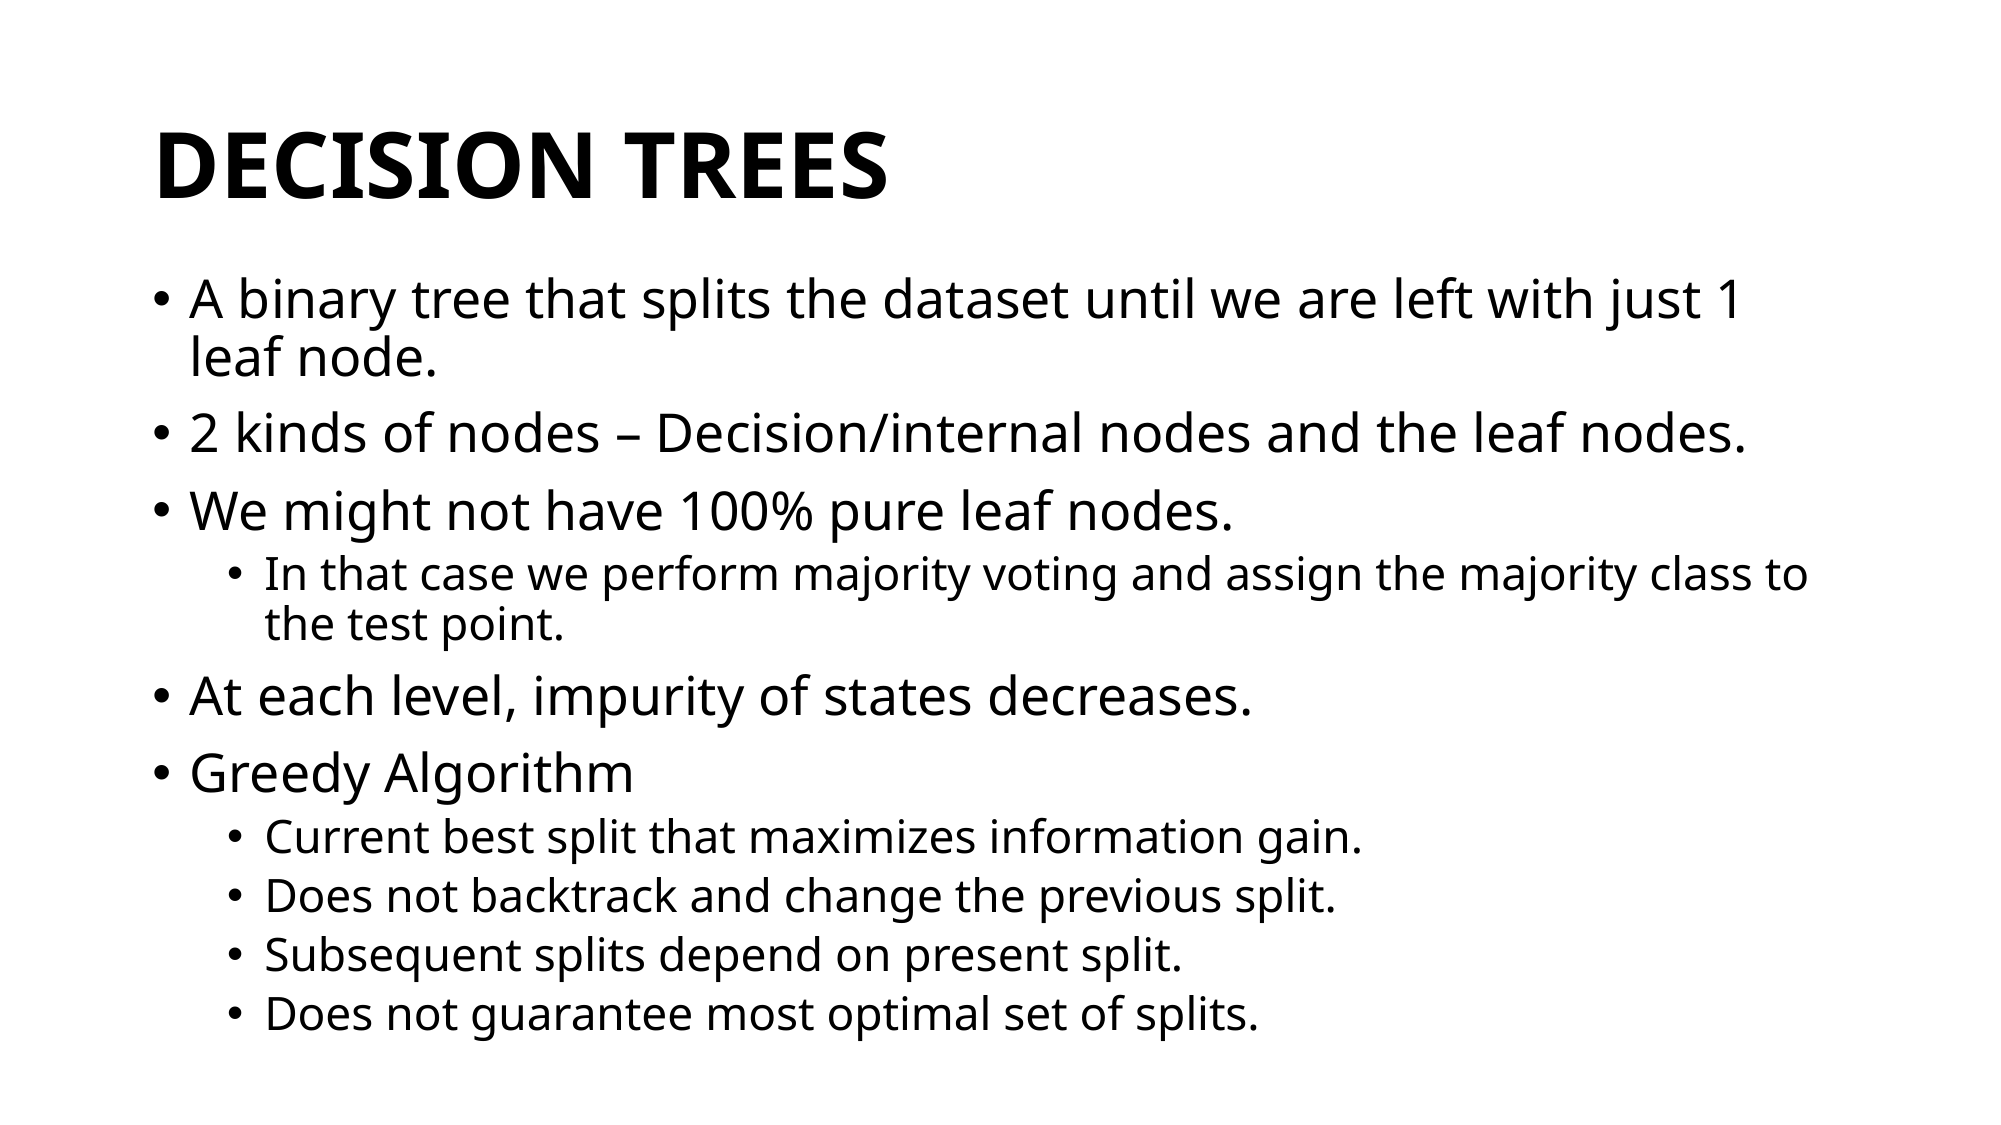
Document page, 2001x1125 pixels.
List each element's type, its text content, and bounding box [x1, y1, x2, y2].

title DECISION TREES [137, 59, 1863, 264]
list A binary tree that splits the dataset until we are left with just 1 leaf node. 2 kinds of nodes – Decision/internal nodes and the leaf nodes. We might not have 100% pure leaf nodes. In that case we perform majority voting and assign the majority class to the test point. At each level, impurity of states decreases. Greedy Algorithm Current best split that maximizes information gain. Does not backtrack and change the previous split. Subsequent splits depend on present split. Does not guarantee most optimal set of splits. [137, 264, 1863, 1052]
